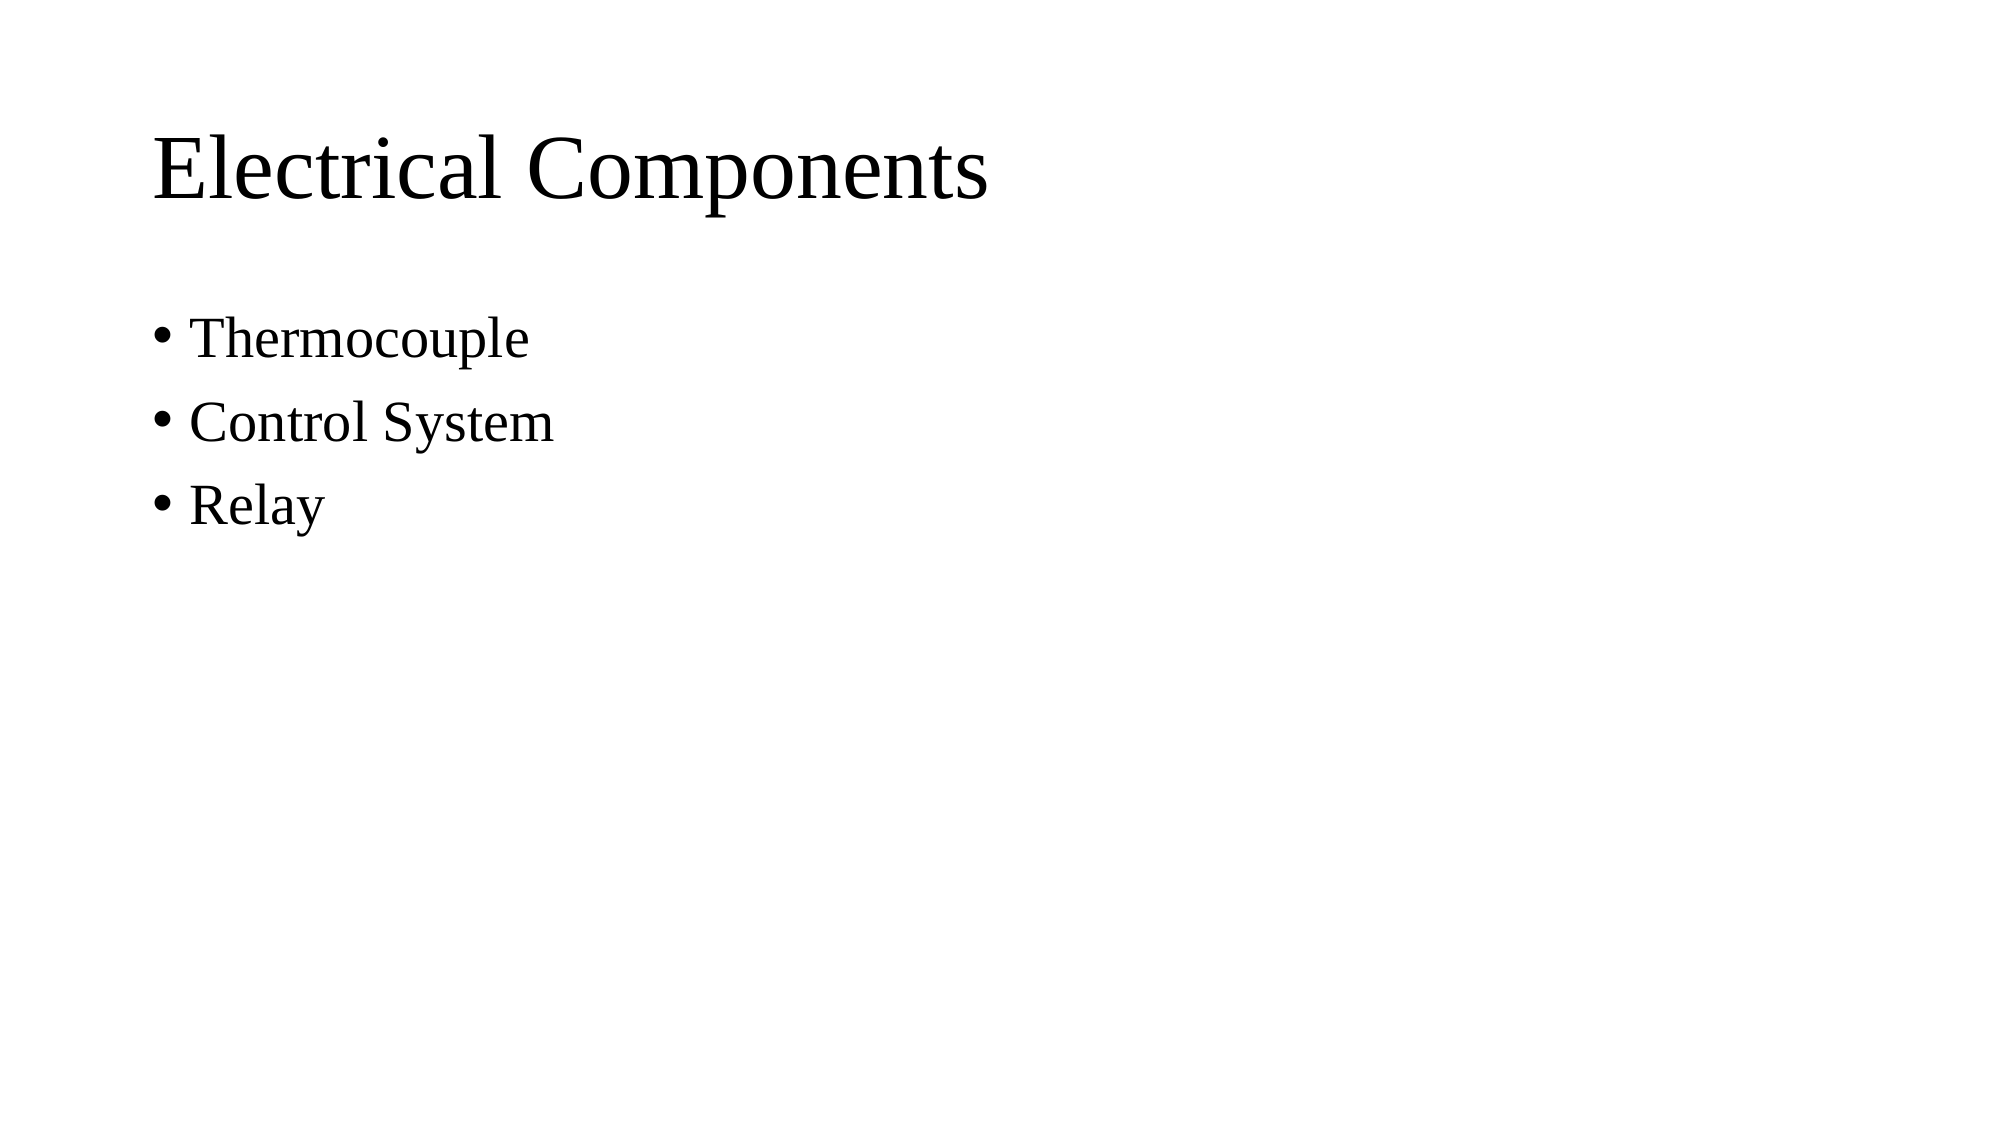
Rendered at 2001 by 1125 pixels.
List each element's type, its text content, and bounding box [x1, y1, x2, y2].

list Thermocouple Control System Relay [137, 299, 1863, 1014]
title Electrical Components [137, 59, 1863, 278]
